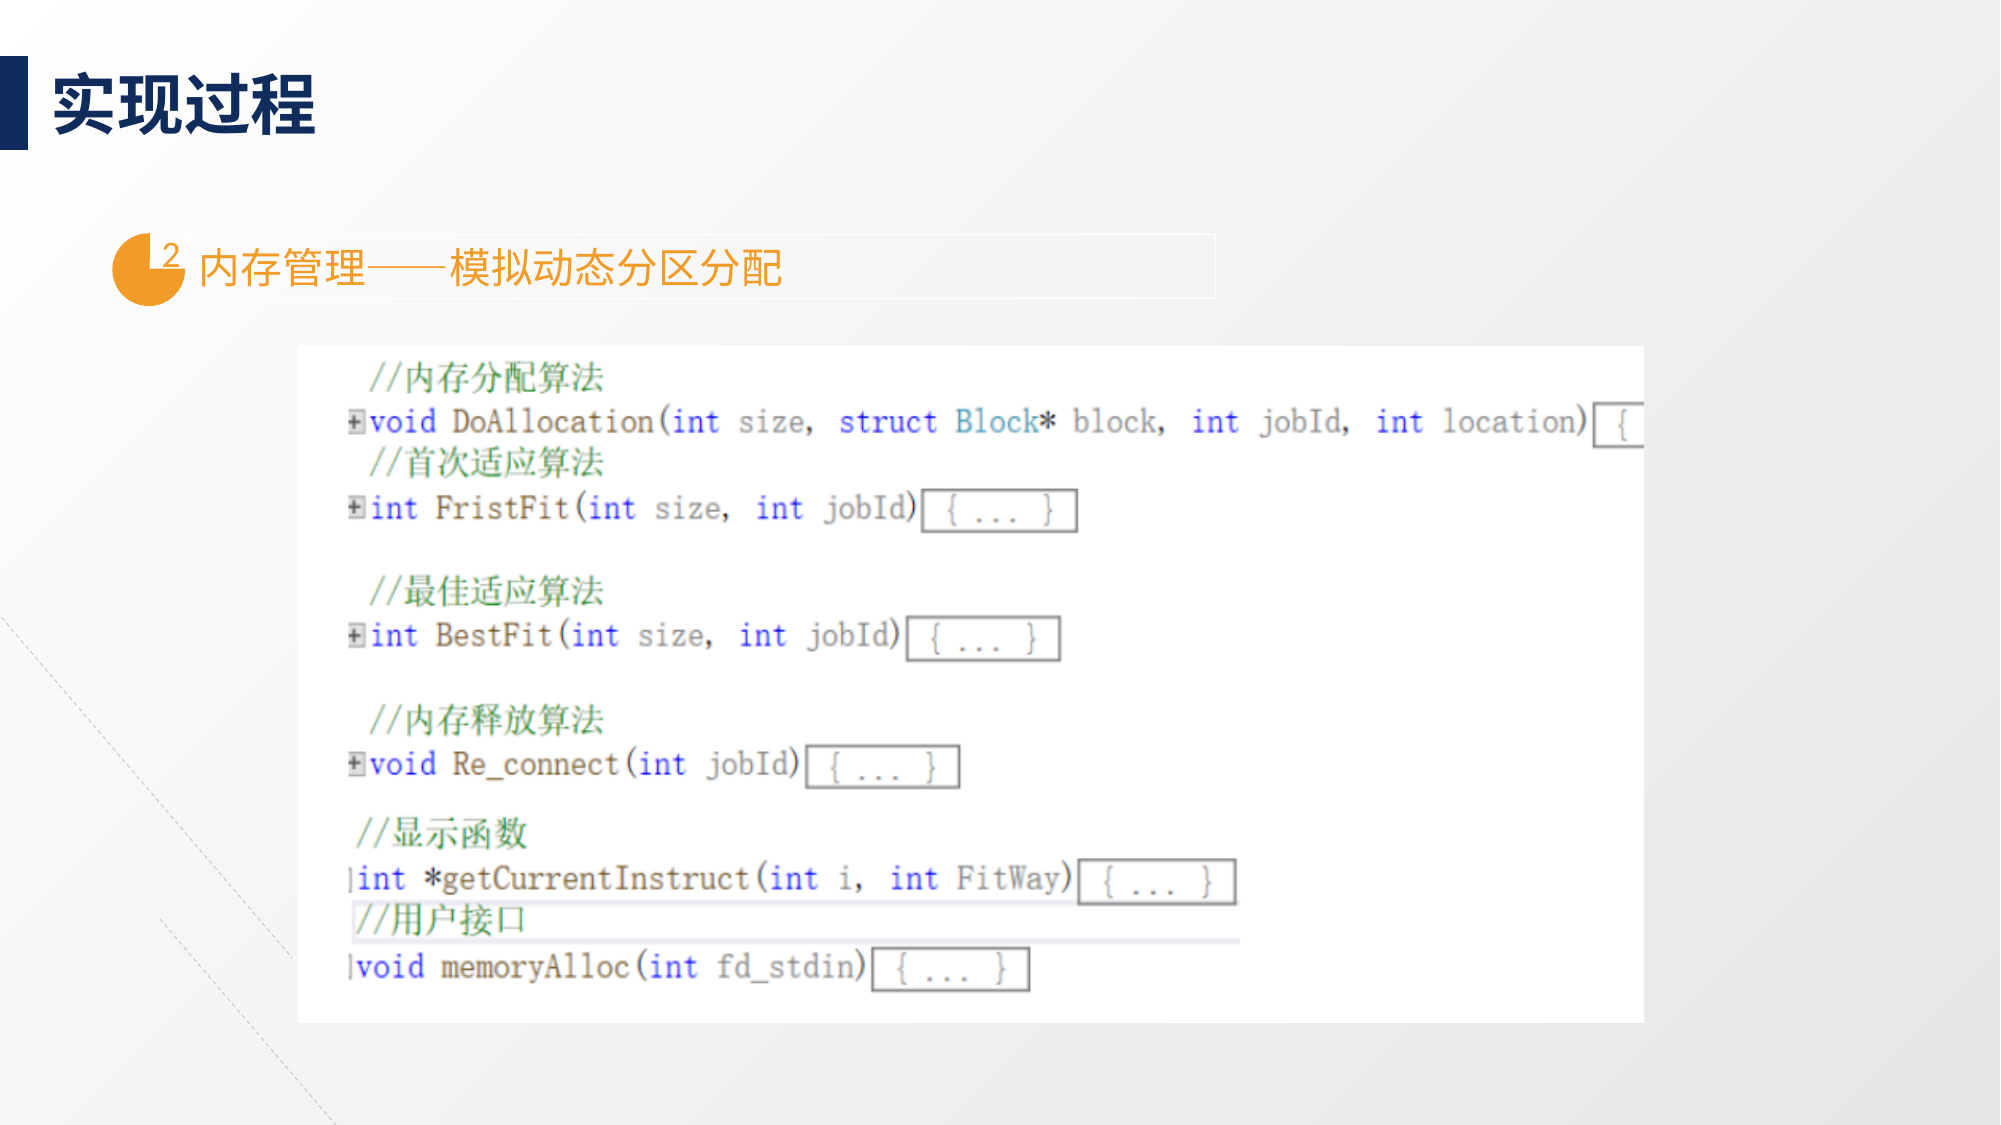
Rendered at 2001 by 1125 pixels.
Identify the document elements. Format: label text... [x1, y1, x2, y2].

text_box 内存管理——模拟动态分区分配 [184, 234, 1216, 299]
text_box 实现过程 [0, 55, 369, 151]
picture [298, 346, 1644, 1023]
text_box [112, 233, 183, 307]
text_box 2 [146, 222, 201, 282]
